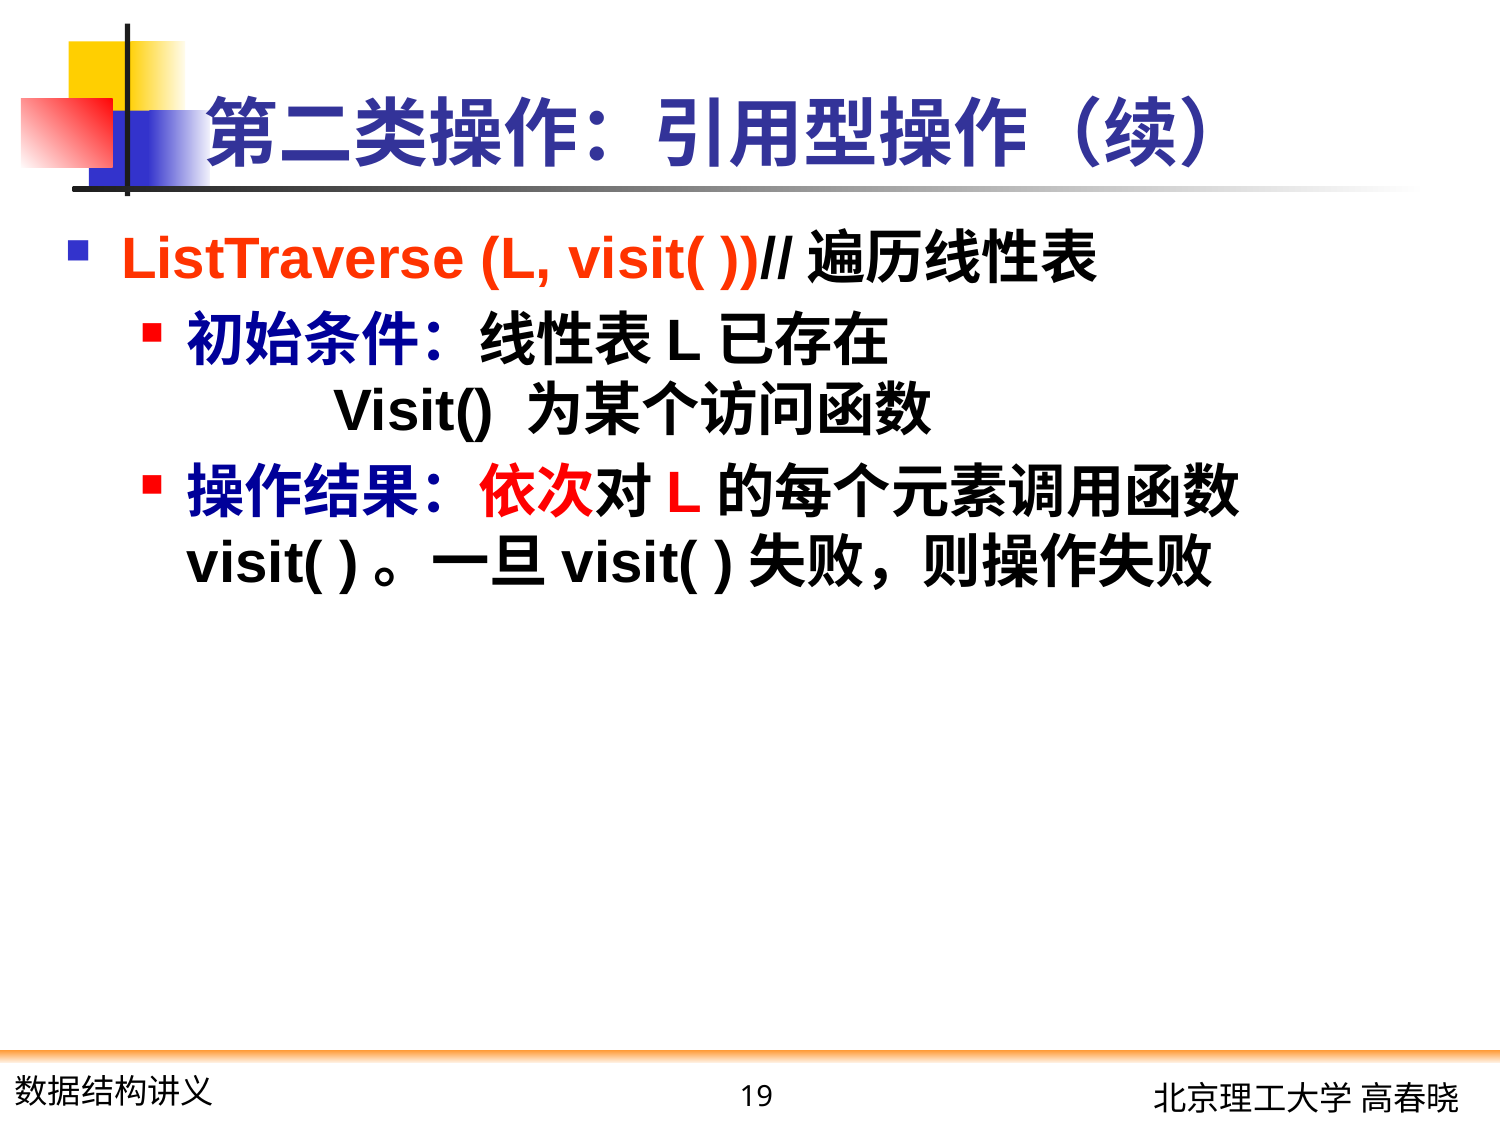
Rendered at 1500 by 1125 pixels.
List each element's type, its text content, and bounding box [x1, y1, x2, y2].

title 第二类操作：引用型操作（续） [188, 19, 1468, 183]
list ListTraverse (L, visit( ))//遍历线性表 初始条件：线性表L已存在 Visit() 为某个访问函数 操作结果：依次对L的每个元素调用函数visit( )。一旦visit( )失败，则操作失败 [50, 212, 1469, 1038]
slide_number 19 [599, 1049, 913, 1125]
